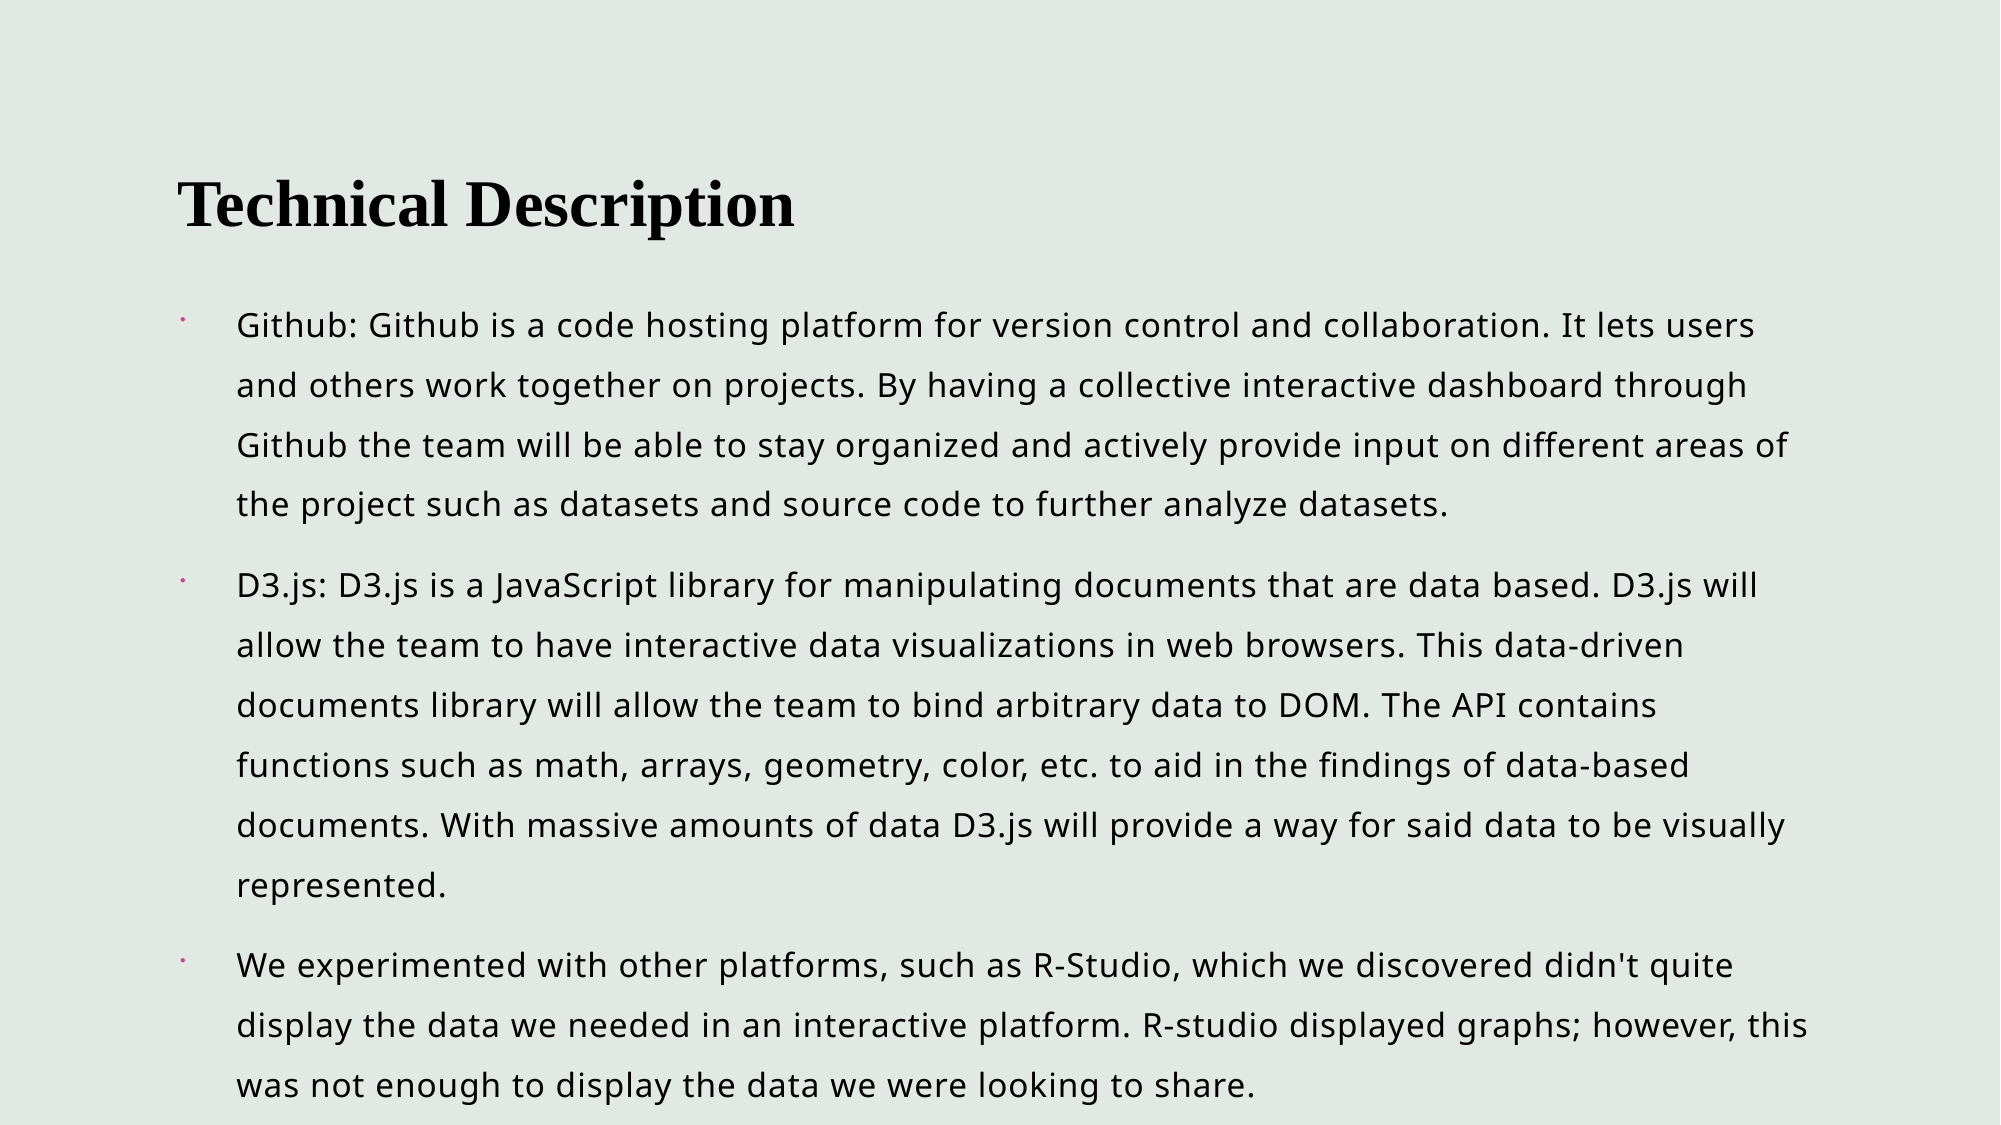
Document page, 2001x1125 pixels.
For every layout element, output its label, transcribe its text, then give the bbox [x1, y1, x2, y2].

list Github: Github is a code hosting platform for version control and collaboration. It lets users and others work together on projects. By having a collective interactive dashboard through Github the team will be able to stay organized and actively provide input on different areas of the project such as datasets and source code to further analyze datasets. D3.js: D3.js is a JavaScript library for manipulating documents that are data based. D3.js will allow the team to have interactive data visualizations in web browsers. This data-driven documents library will allow the team to bind arbitrary data to DOM. The API contains functions such as math, arrays, geometry, color, etc. to aid in the findings of data-based documents. With massive amounts of data D3.js will provide a way for said data to be visually represented. We experimented with other platforms, such as R-Studio, which we discovered didn't quite display the data we needed in an interactive platform. R-studio displayed graphs; however, this was not enough to display the data we were looking to share. [162, 276, 1838, 940]
title Technical Description [162, 64, 1838, 248]
